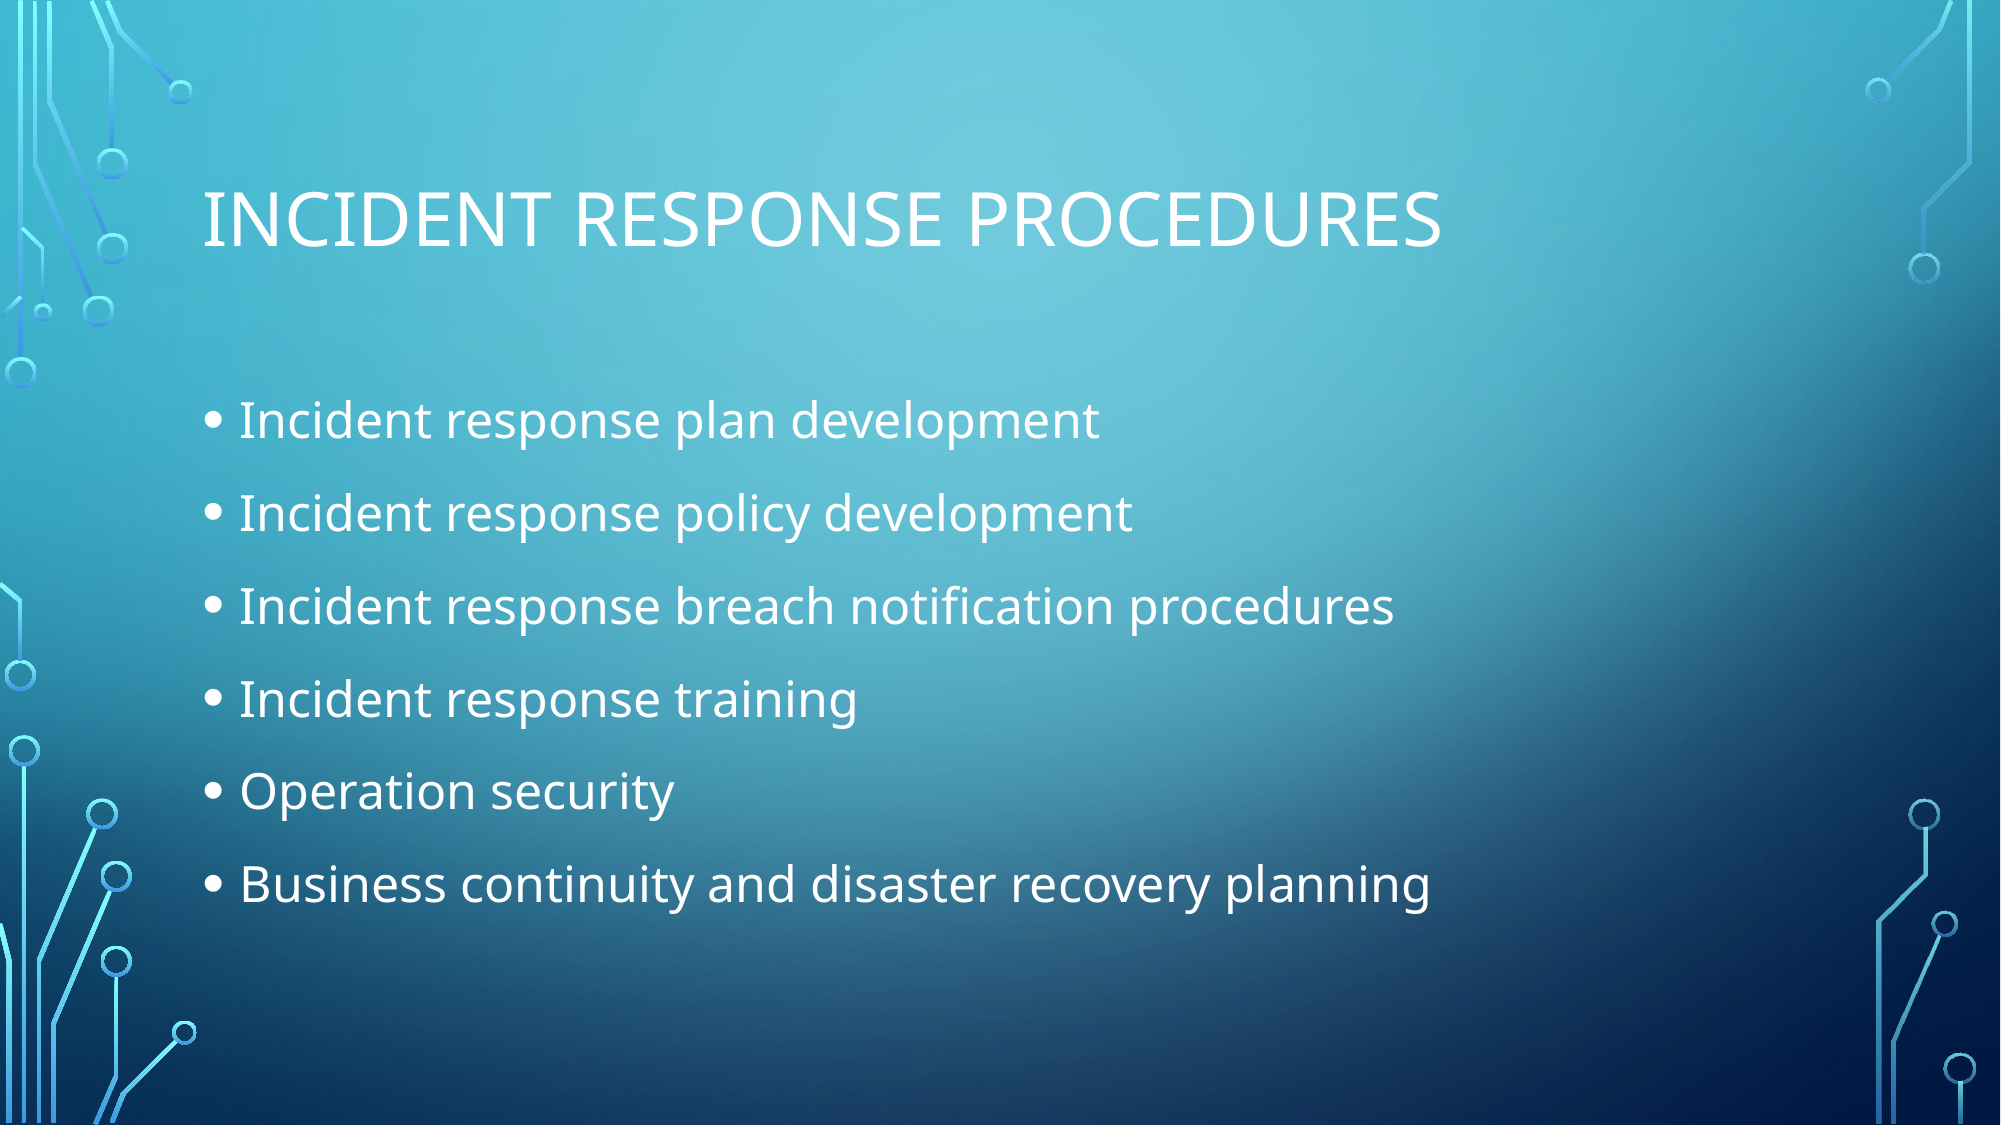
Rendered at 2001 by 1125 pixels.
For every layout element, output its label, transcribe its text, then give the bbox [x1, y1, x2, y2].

list Incident response plan development Incident response policy development Incident response breach notification procedures Incident response training Operation security Business continuity and disaster recovery planning [187, 369, 1813, 950]
title Incident response procedures [187, 101, 1813, 344]
